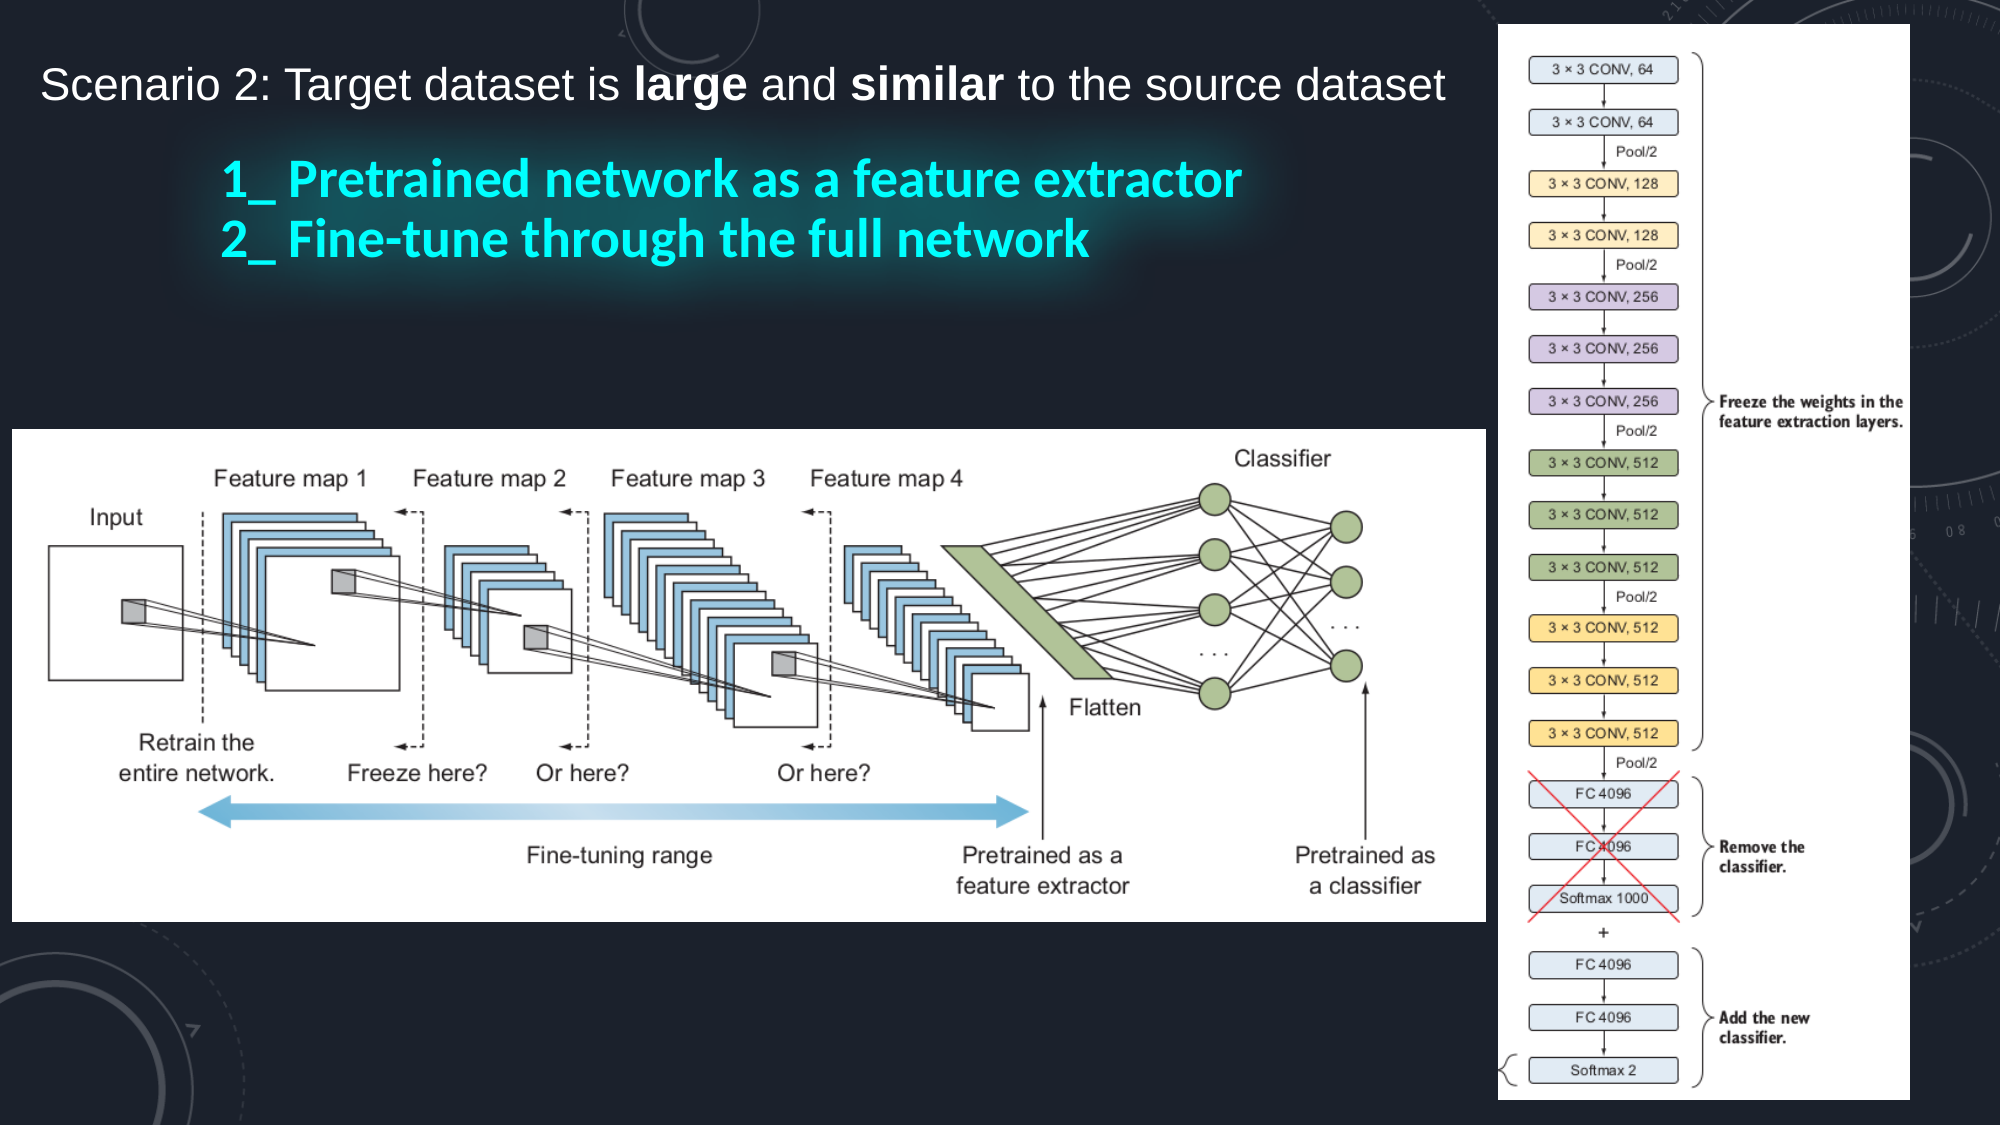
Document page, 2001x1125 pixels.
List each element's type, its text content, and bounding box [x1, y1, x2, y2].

picture [0, 0, 2000, 1125]
text_box Scenario 2: Target dataset is large and similar to the source dataset [24, 37, 1469, 180]
text_box 1_ Pretrained network as a feature extractor 2_ Fine-tune through the full network [158, 68, 1389, 180]
text_box 1_ Pretrained network as a feature extractor 2_ Fine-tune through the full network [209, 117, 1337, 303]
